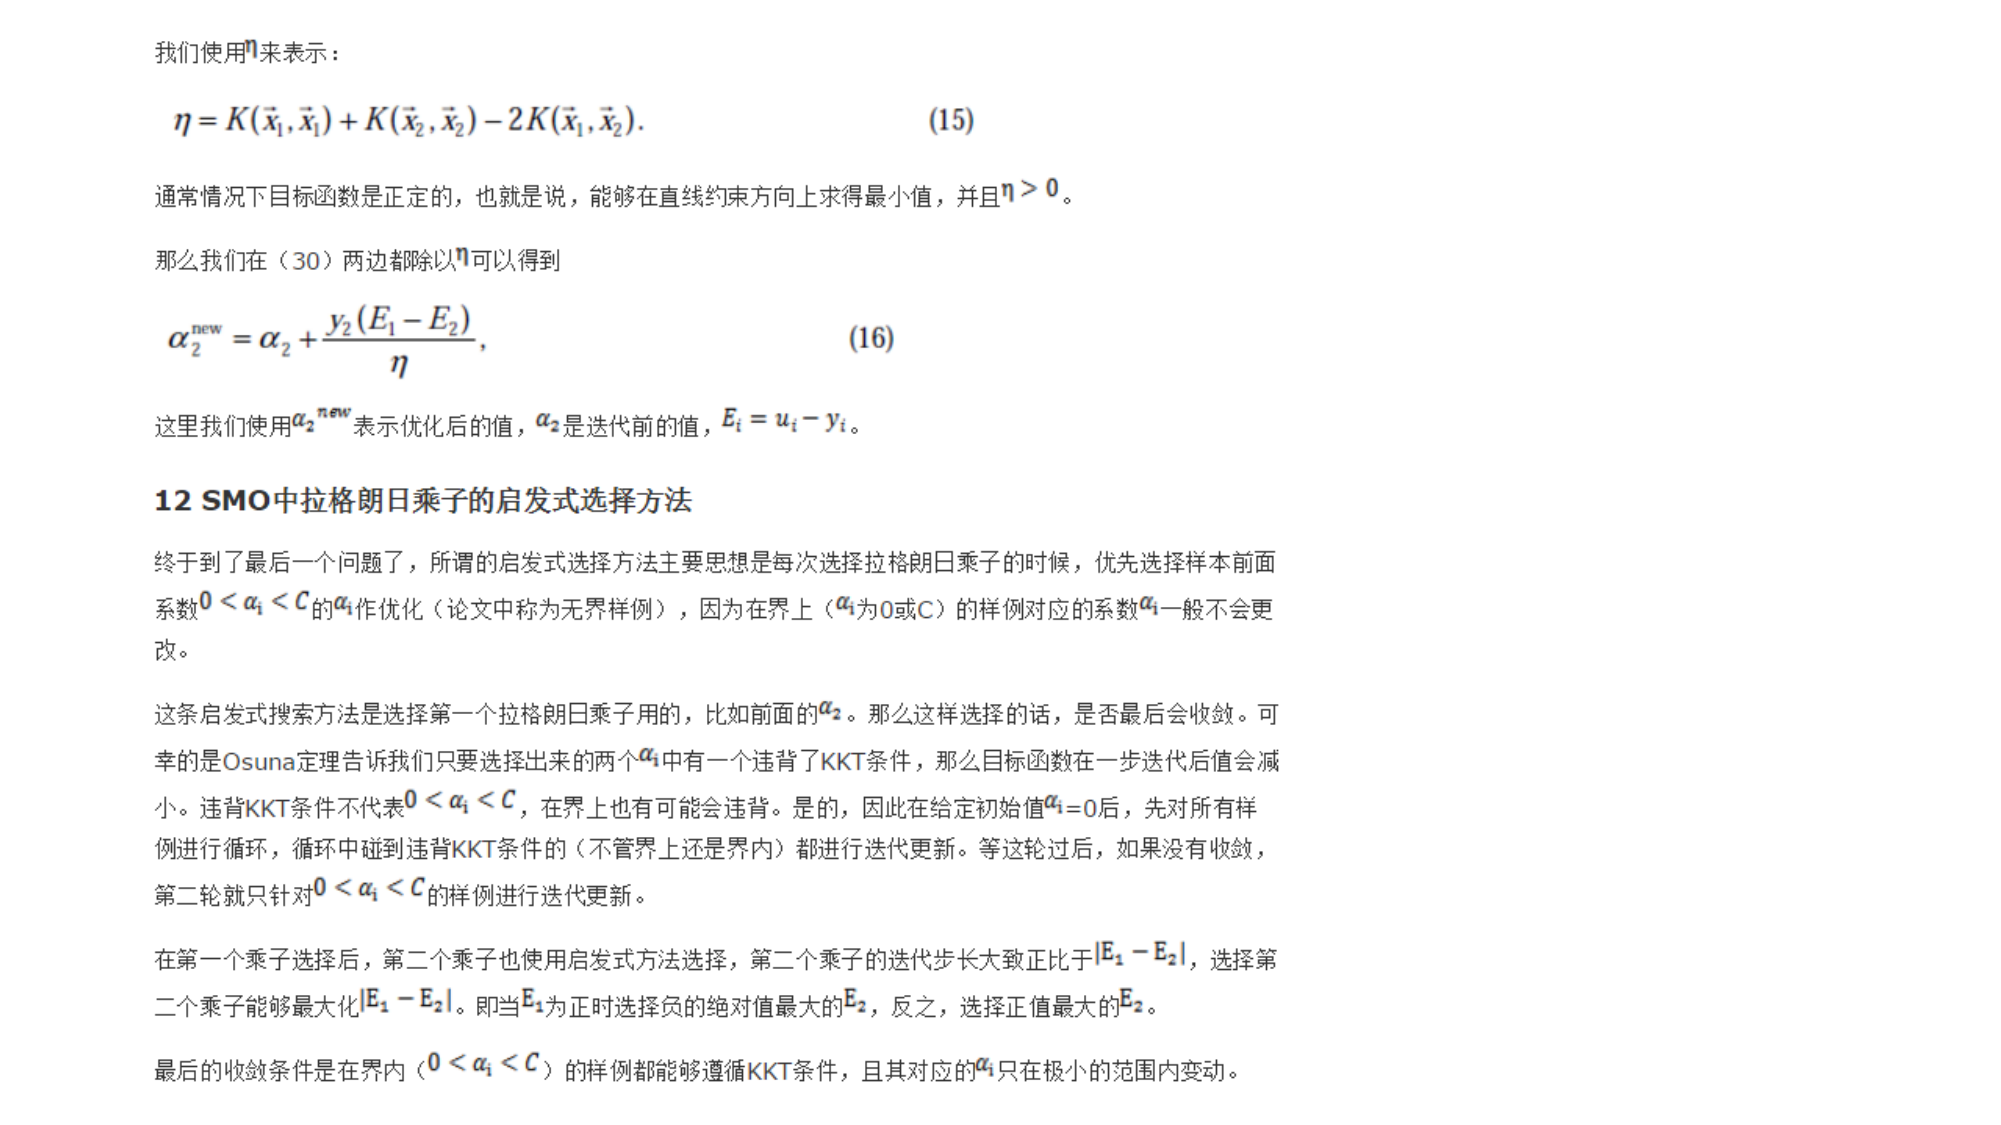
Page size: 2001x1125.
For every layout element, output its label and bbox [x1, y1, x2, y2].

list [137, 15, 1144, 459]
picture [110, 459, 1302, 1091]
